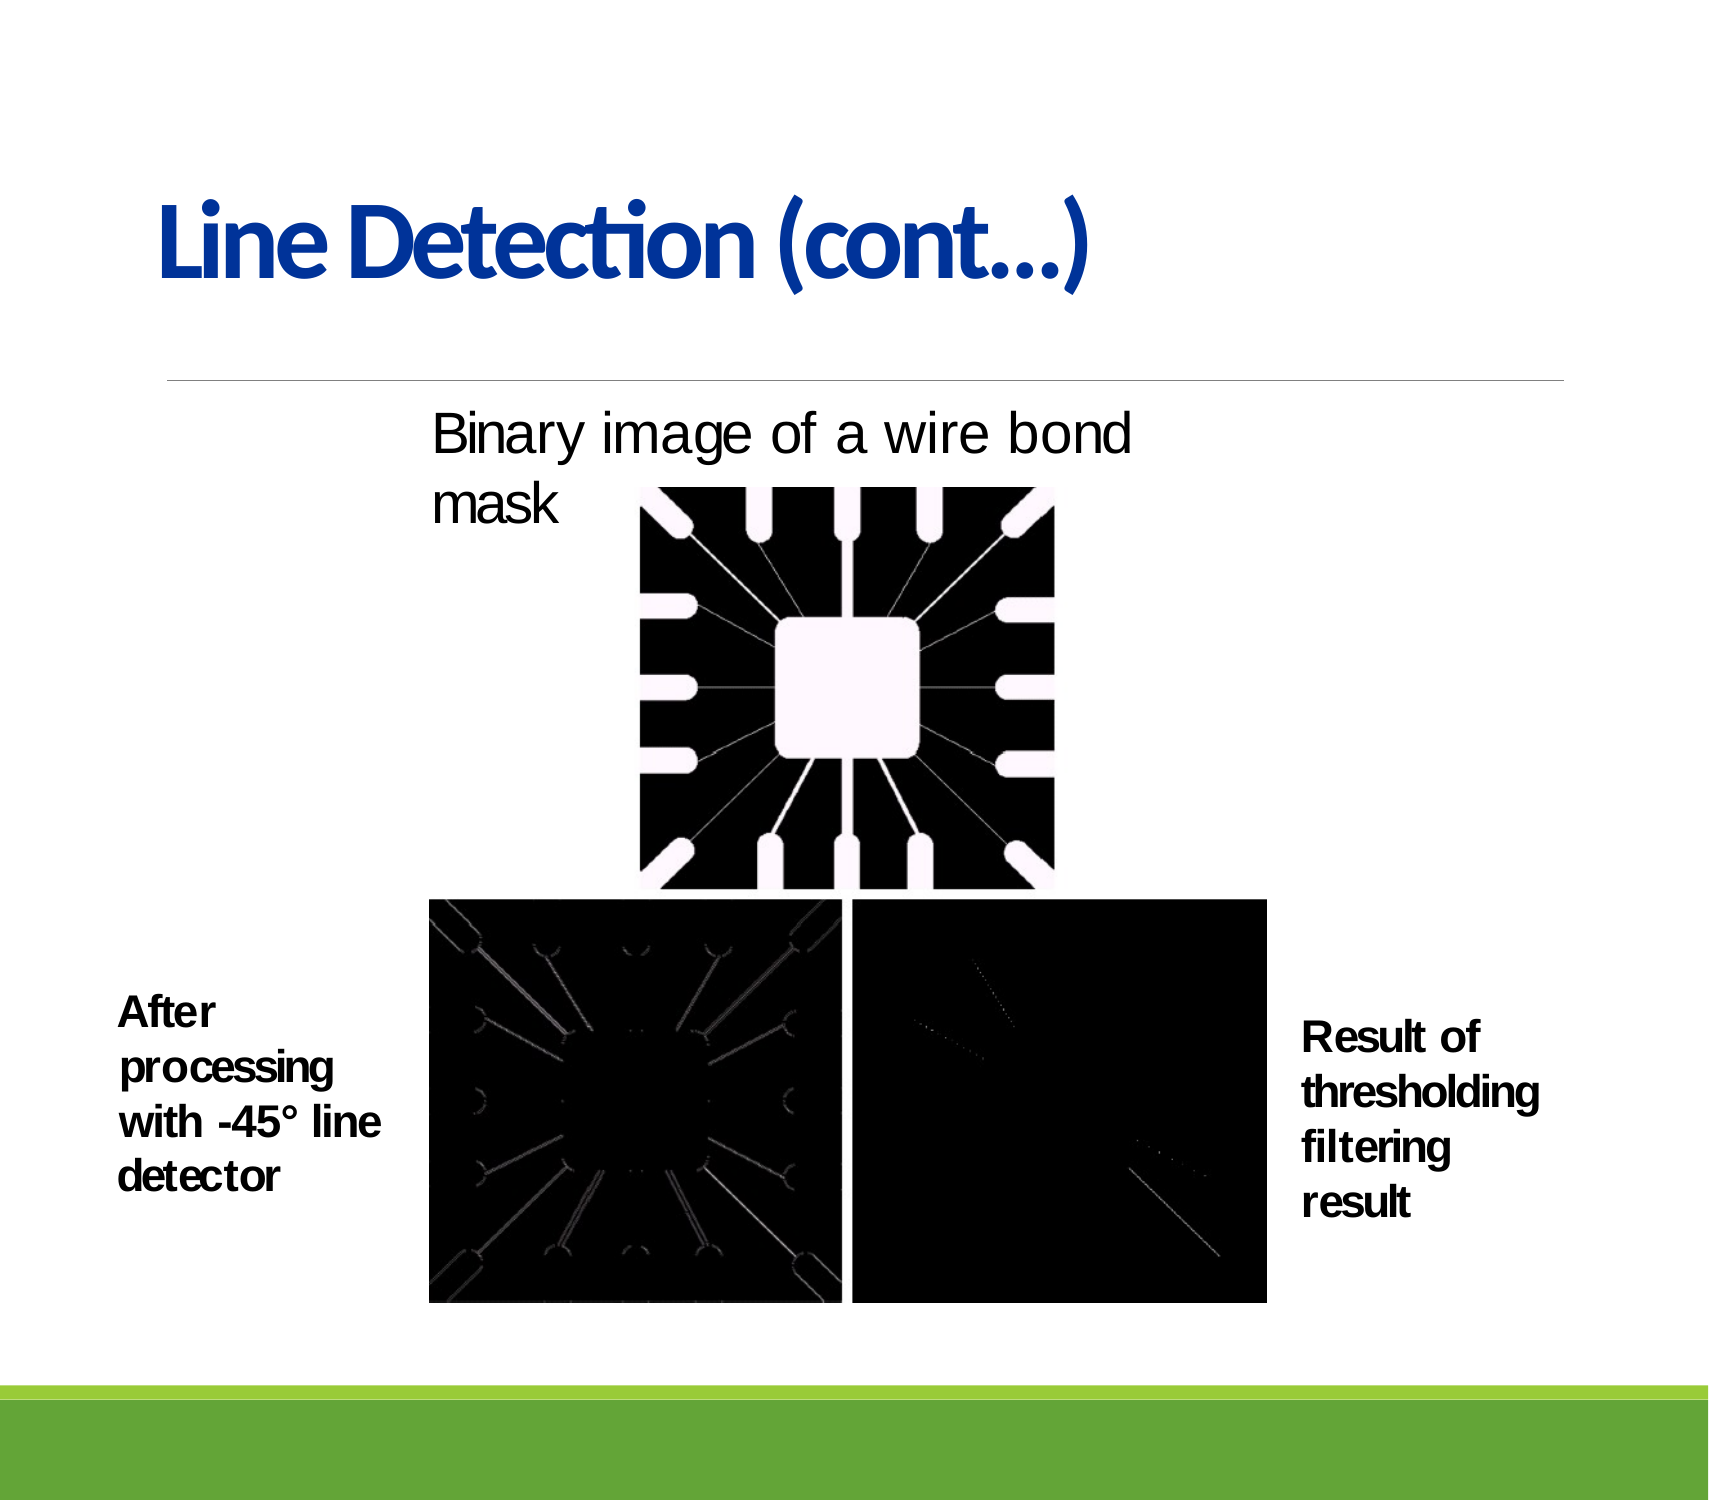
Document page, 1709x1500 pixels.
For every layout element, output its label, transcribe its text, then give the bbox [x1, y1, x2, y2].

text_box [81, 977, 367, 1035]
text_box After processing with -45° line detector [116, 979, 418, 1201]
text_box Binary image of a wire bond mask [429, 392, 1242, 486]
picture [428, 486, 1268, 1303]
title Line Detection (cont…) [154, 48, 1155, 301]
text_box Result of thresholding filtering result [1298, 1005, 1567, 1228]
